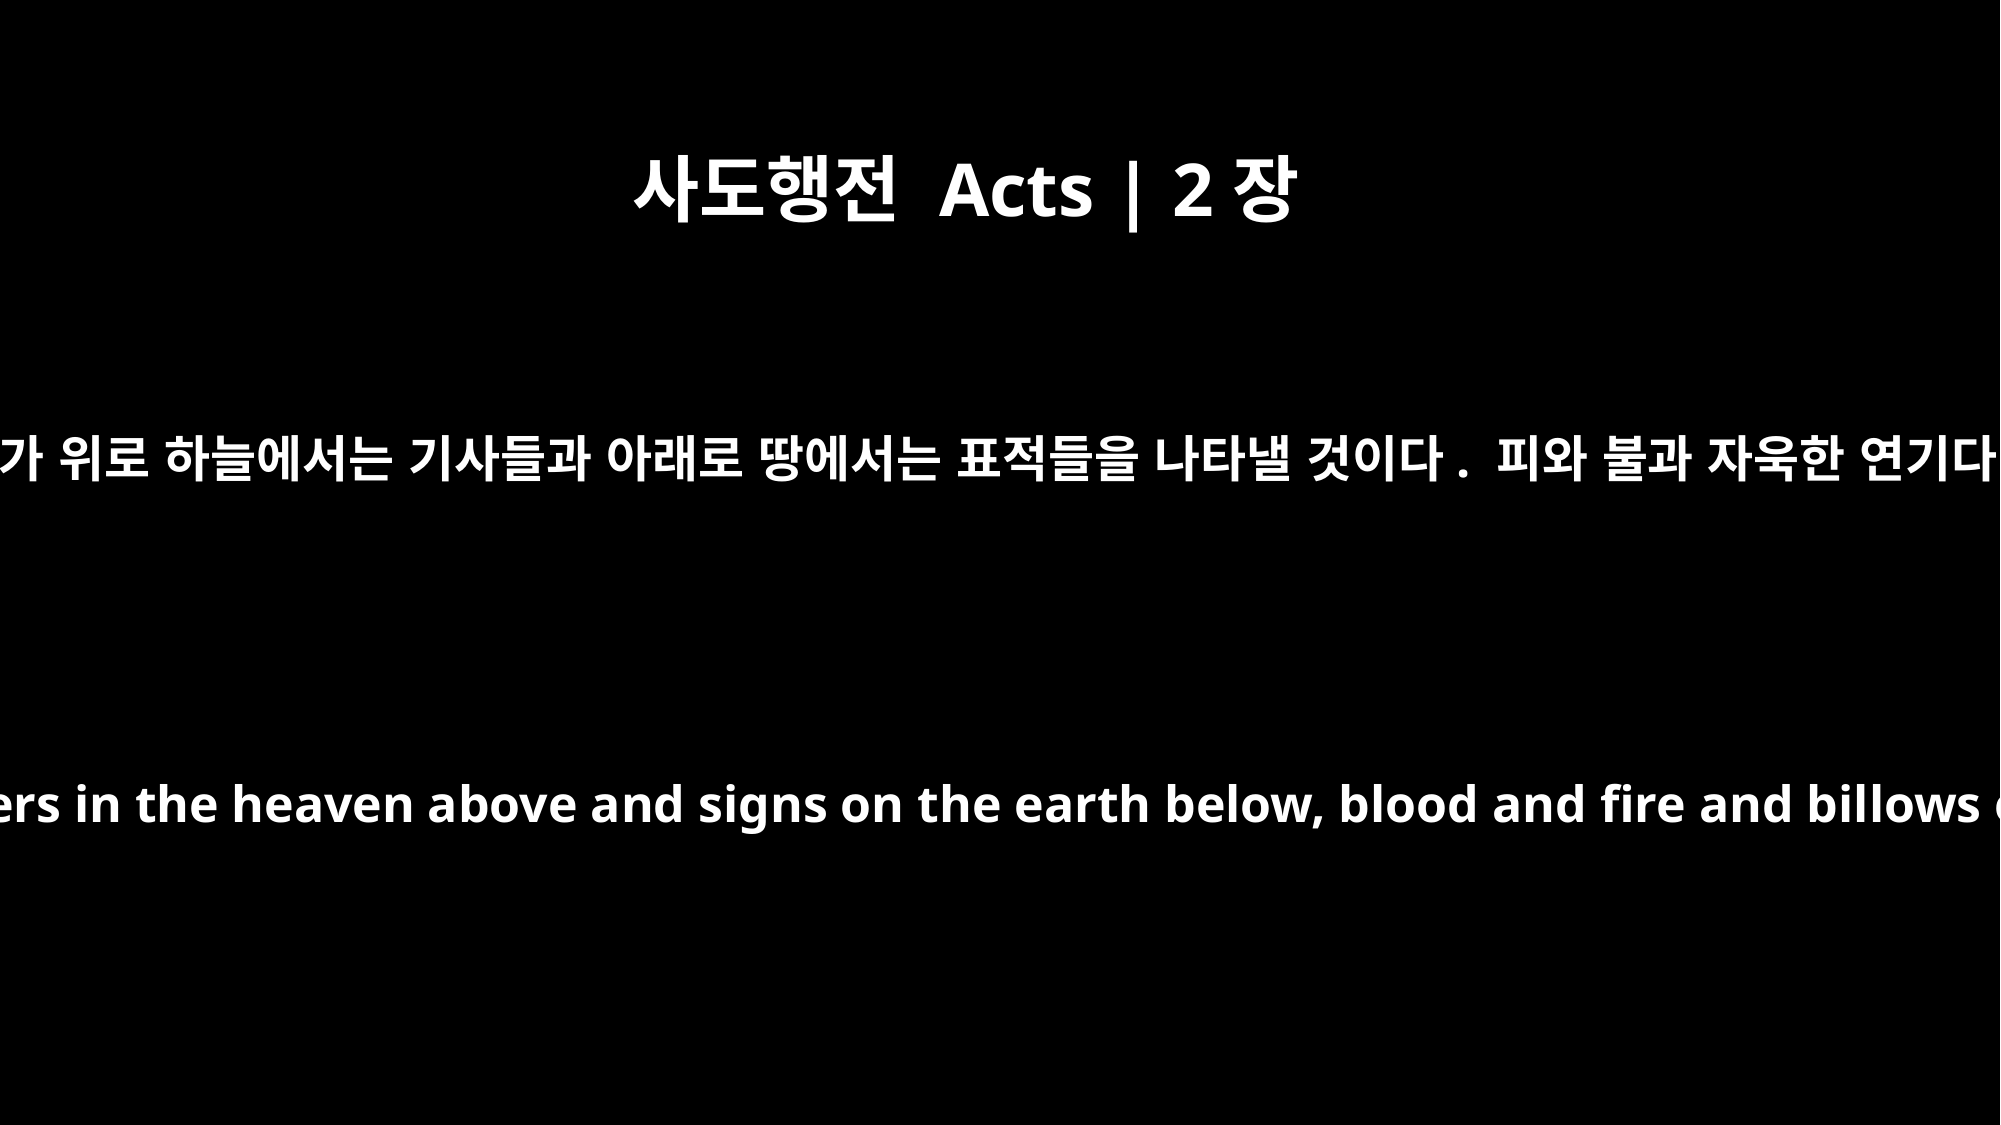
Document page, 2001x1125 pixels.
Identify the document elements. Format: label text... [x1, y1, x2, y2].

text_box 사도행전 Acts | 2장 [617, 136, 1315, 239]
text_box 19 또 내가 위로 하늘에서는 기사들과 아래로 땅에서는 표적들을 나타낼 것이다. 피와 불과 자욱한 연기다. [0, 359, 2000, 495]
text_box I will show wonders in the heaven above and signs on the earth below, blood and fire and billows of smoke. [0, 764, 2000, 840]
